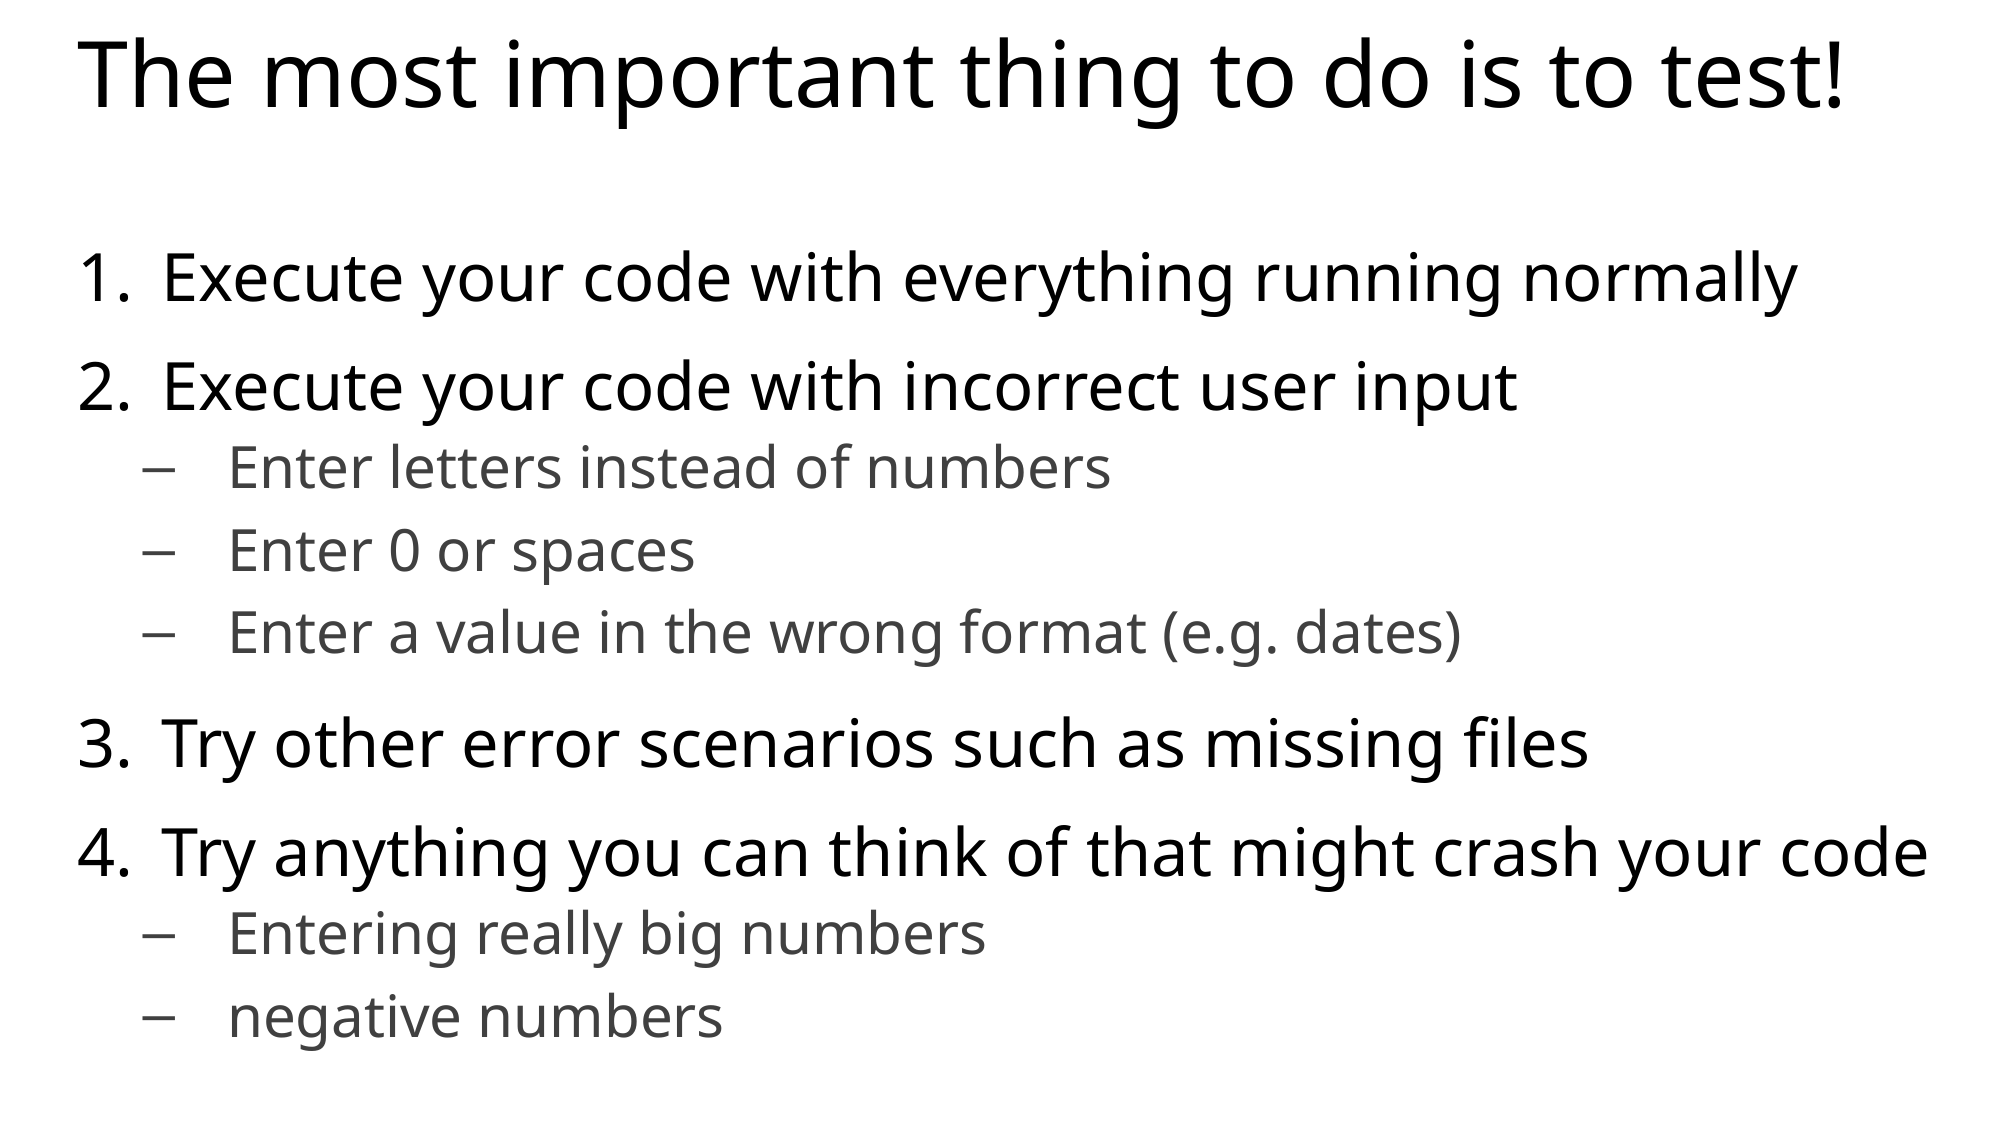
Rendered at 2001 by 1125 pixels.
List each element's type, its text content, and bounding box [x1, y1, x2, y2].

list Execute your code with everything running normally Execute your code with incorrect user input Enter letters instead of numbers Enter 0 or spaces Enter a value in the wrong format (e.g. dates) Try other error scenarios such as missing files Try anything you can think of that might crash your code Entering really big numbers negative numbers [62, 227, 1953, 1096]
title The most important thing to do is to test! [62, 29, 1953, 205]
